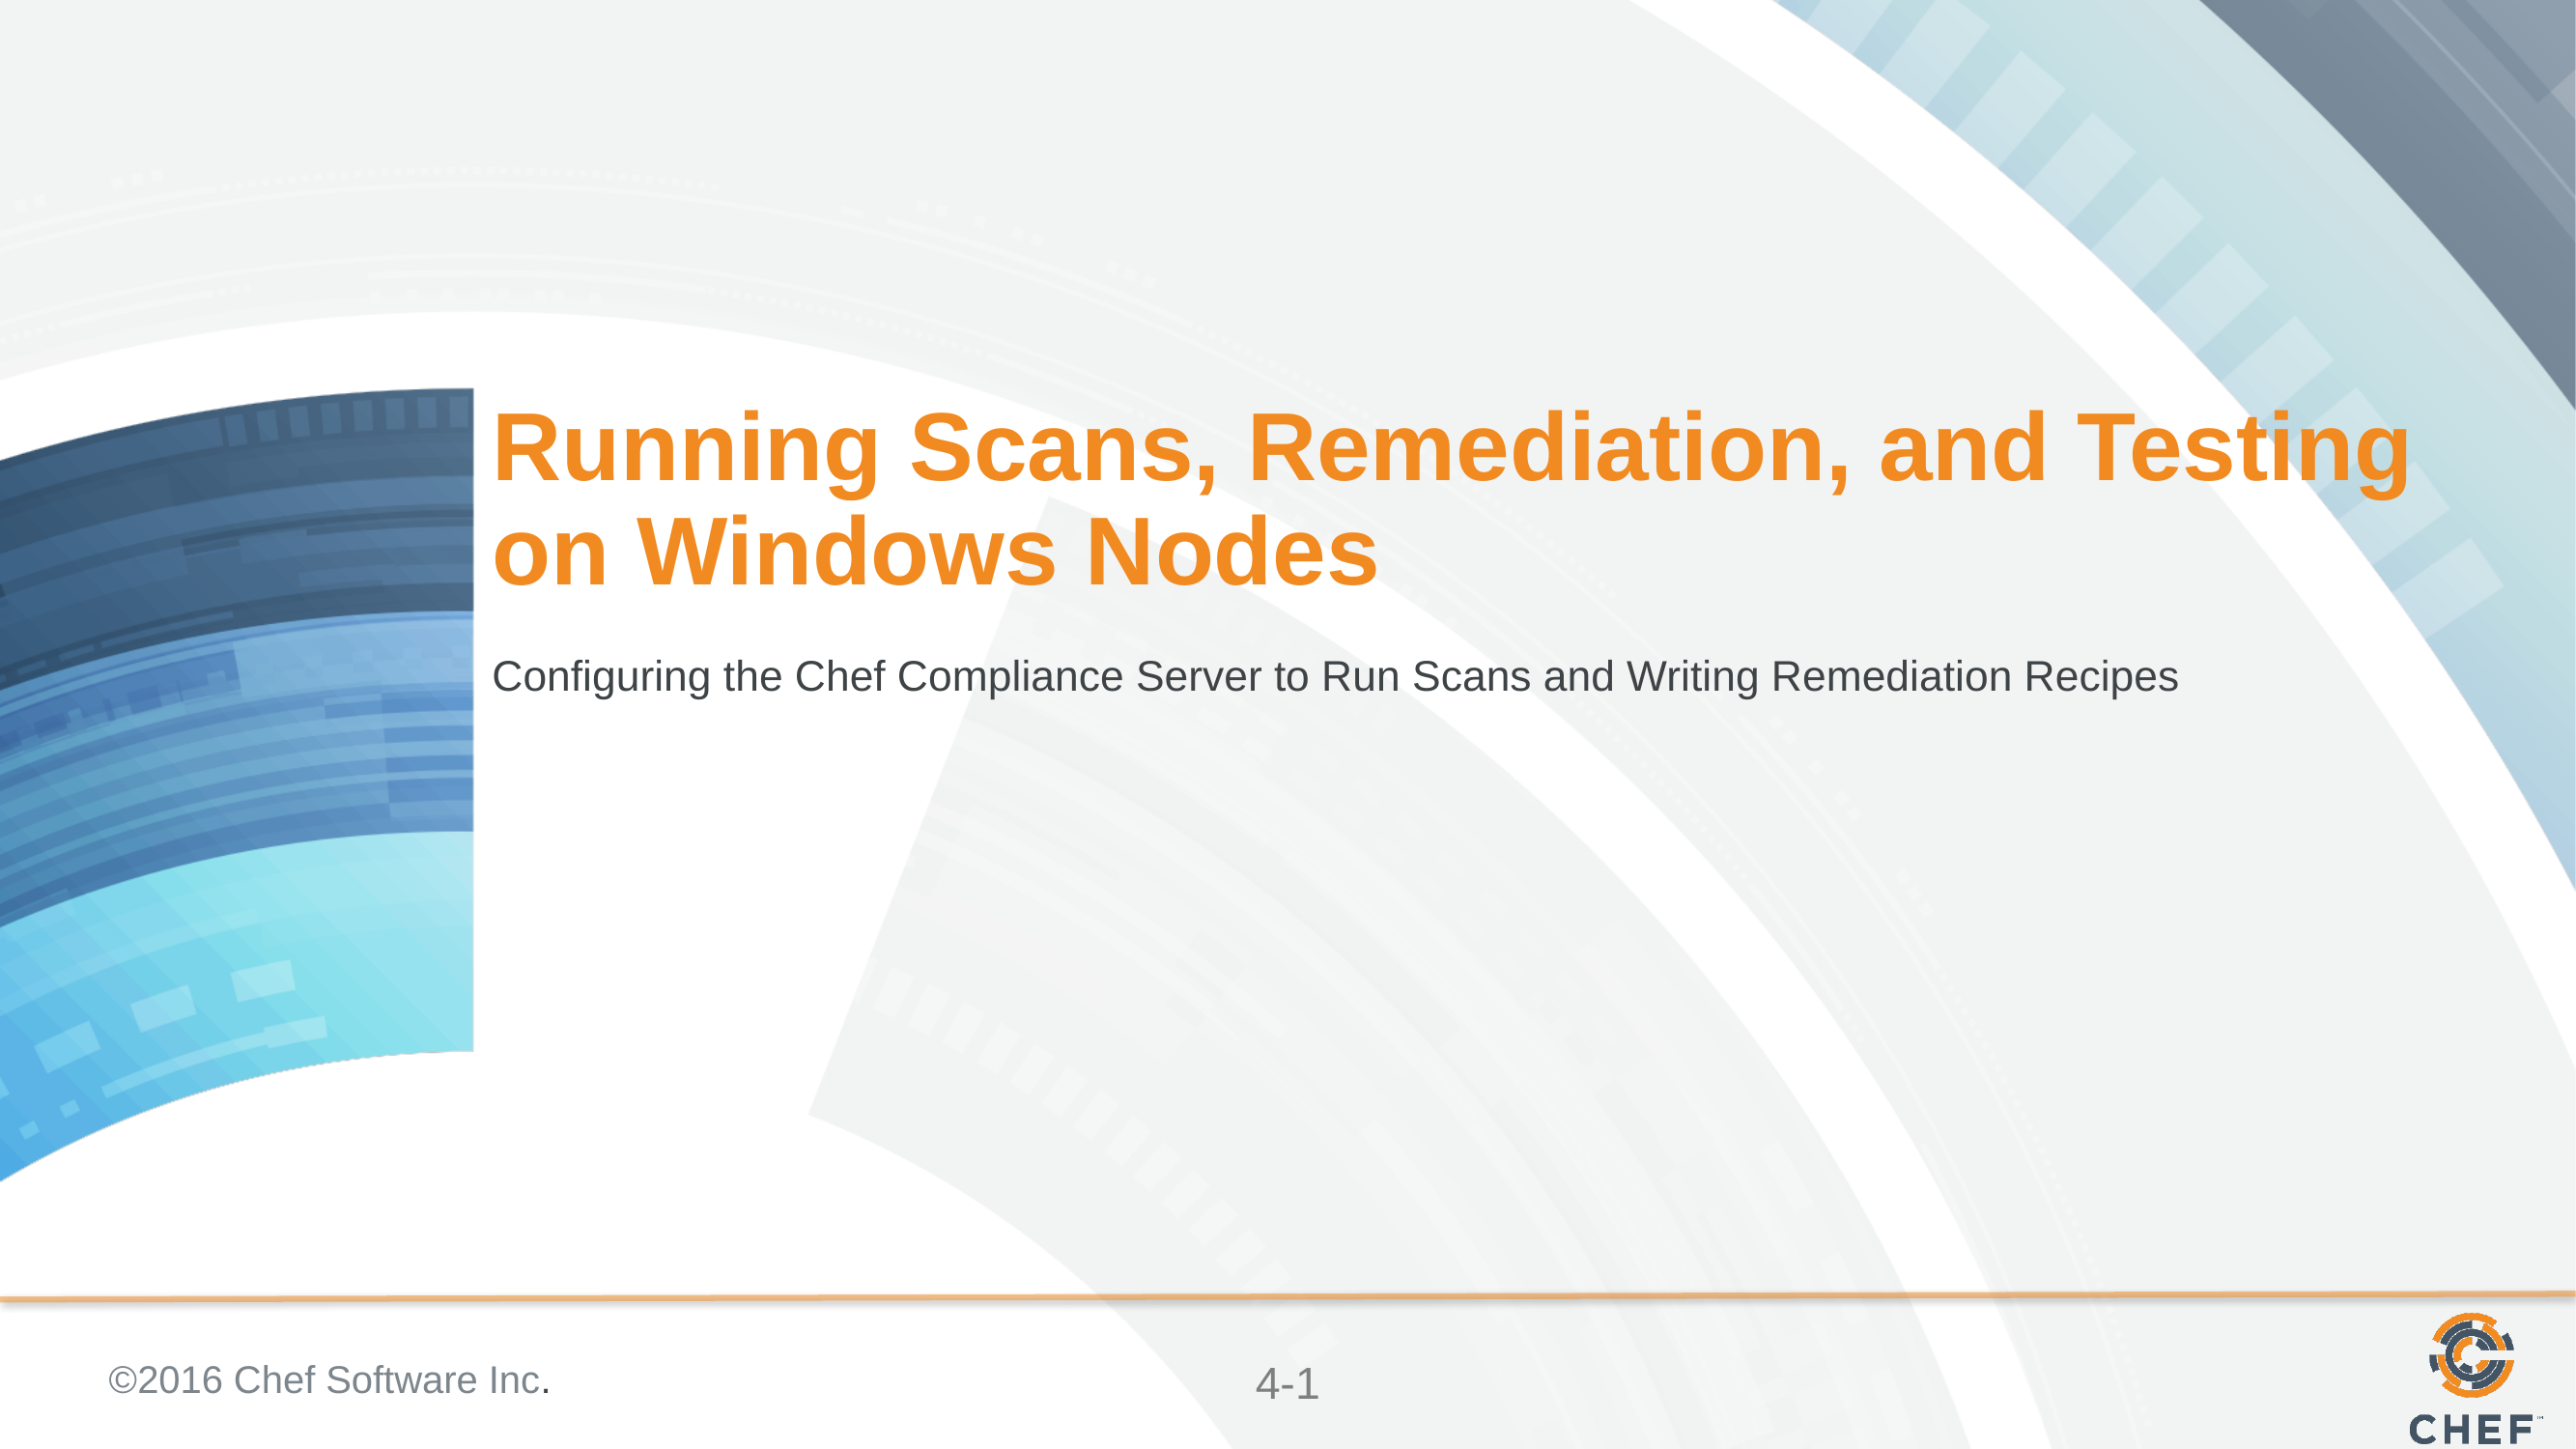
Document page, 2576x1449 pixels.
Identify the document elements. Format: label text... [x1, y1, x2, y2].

picture [0, 1297, 2576, 1449]
title Running Scans, Remediation, and Testing on Windows Nodes [477, 395, 2527, 608]
picture [0, 0, 2576, 1296]
list Configuring the Chef Compliance Server to Run Scans and Writing Remediation Recipes [477, 634, 2217, 716]
